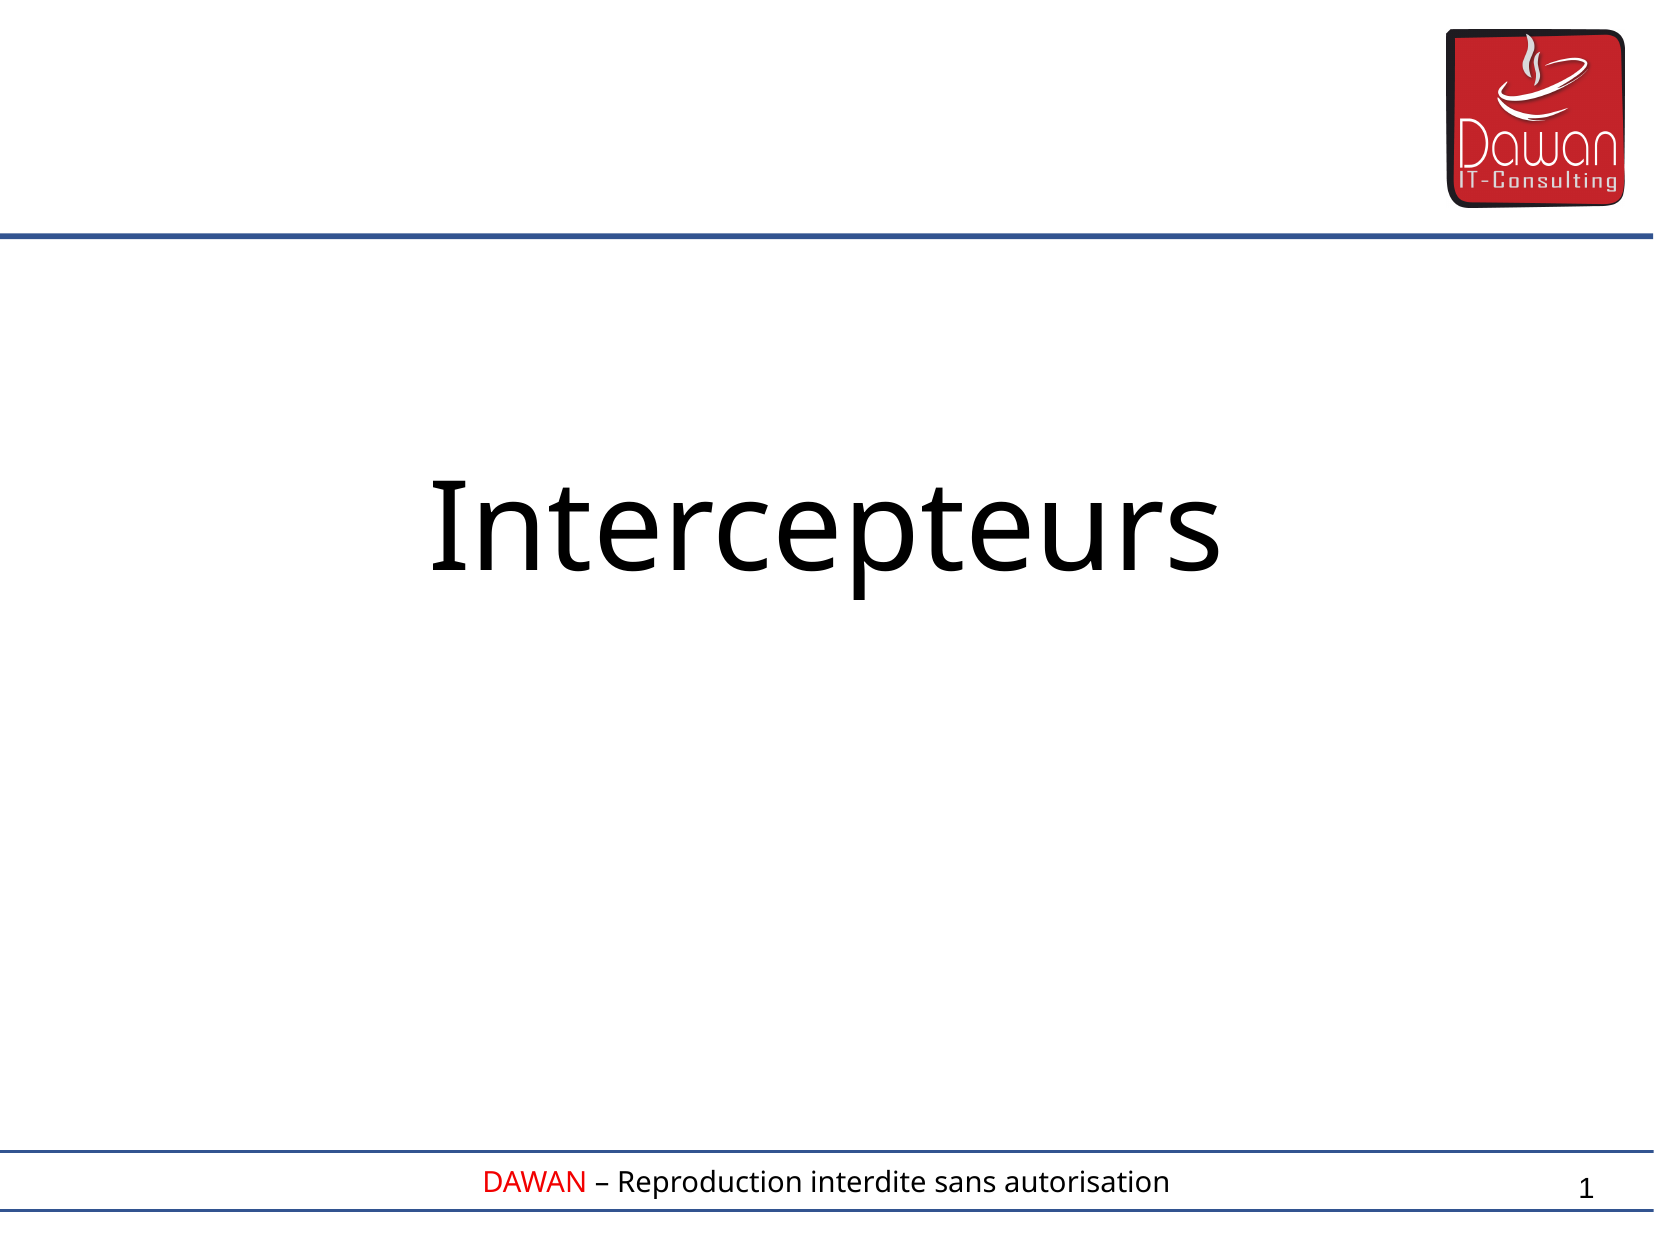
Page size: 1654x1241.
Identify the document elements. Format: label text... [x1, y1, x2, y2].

list Intercepteurs [59, 265, 1595, 971]
picture [1446, 29, 1625, 208]
slide_number 1 [1535, 1169, 1595, 1233]
